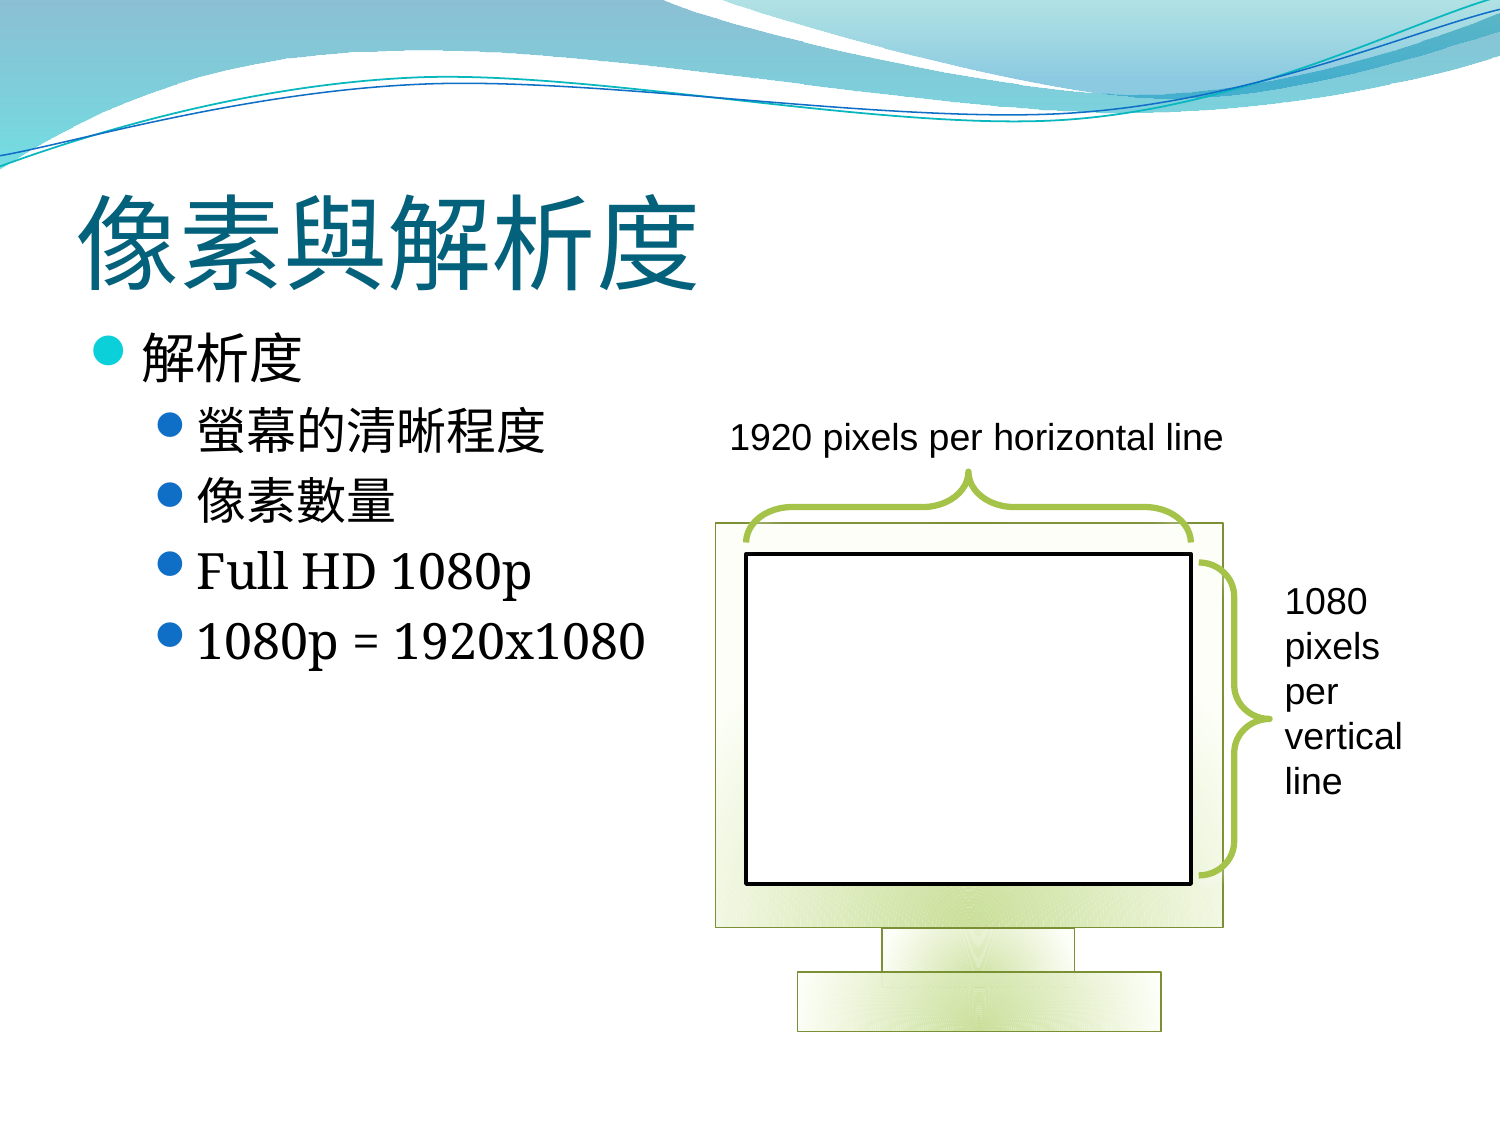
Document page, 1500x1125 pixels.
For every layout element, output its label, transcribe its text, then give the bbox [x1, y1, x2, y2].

list 解析度 螢幕的清晰程度 像素數量 Full HD 1080p 1080p = 1920x1080 [75, 317, 1425, 1038]
title 像素與解析度 [75, 115, 1425, 303]
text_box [714, 404, 1447, 1032]
list 迴圈 loop [707, 406, 714, 1038]
